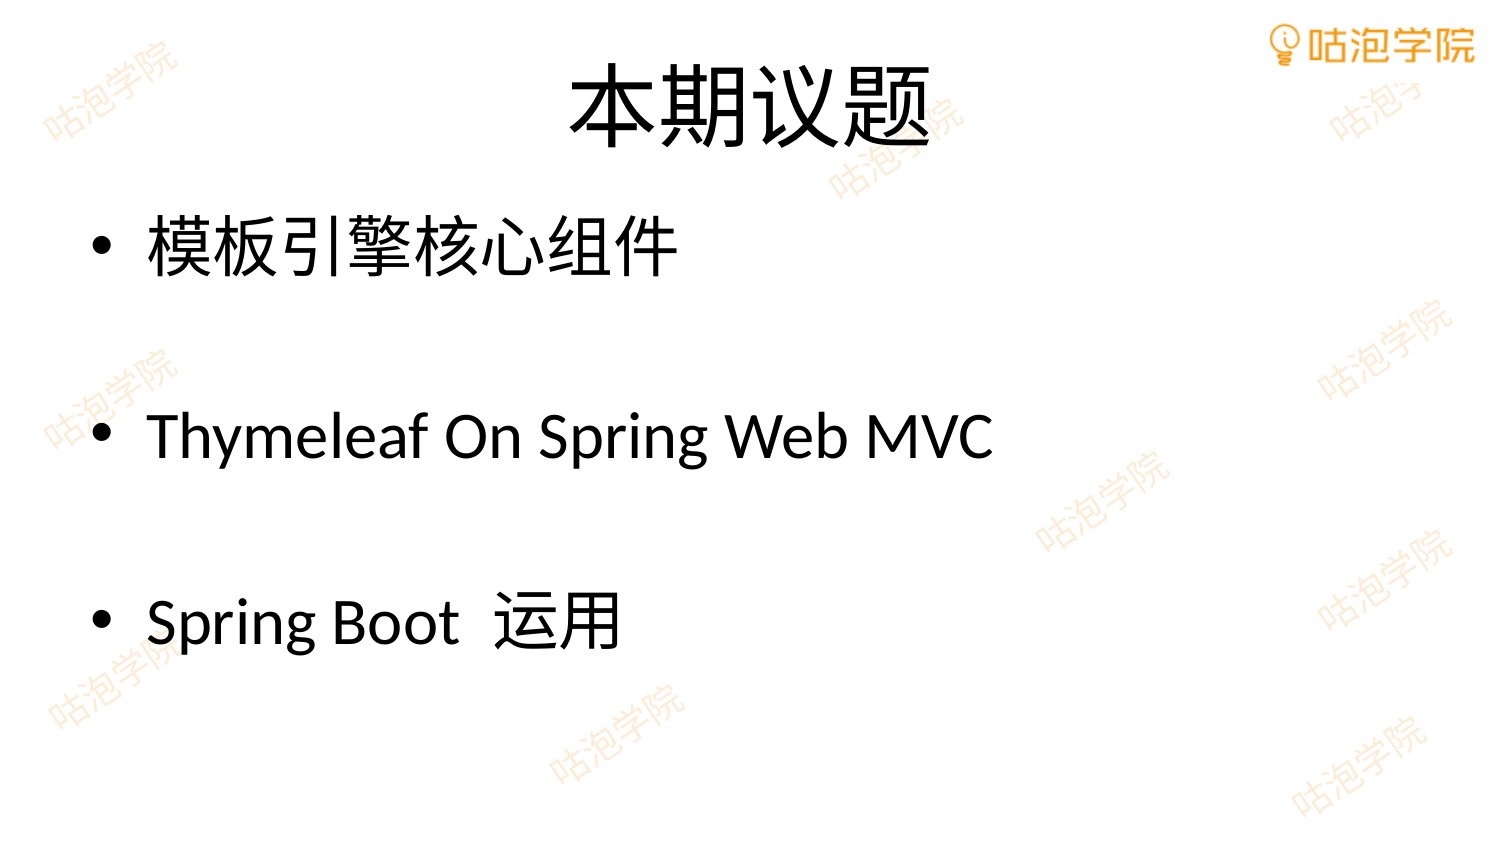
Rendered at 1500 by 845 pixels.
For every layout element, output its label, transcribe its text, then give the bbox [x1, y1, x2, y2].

title 本期议题 [75, 33, 1425, 175]
picture [1269, 11, 1477, 83]
list 模板引擎核心组件 Thymeleaf On Spring Web MVC Spring Boot 运用 [75, 196, 1425, 754]
